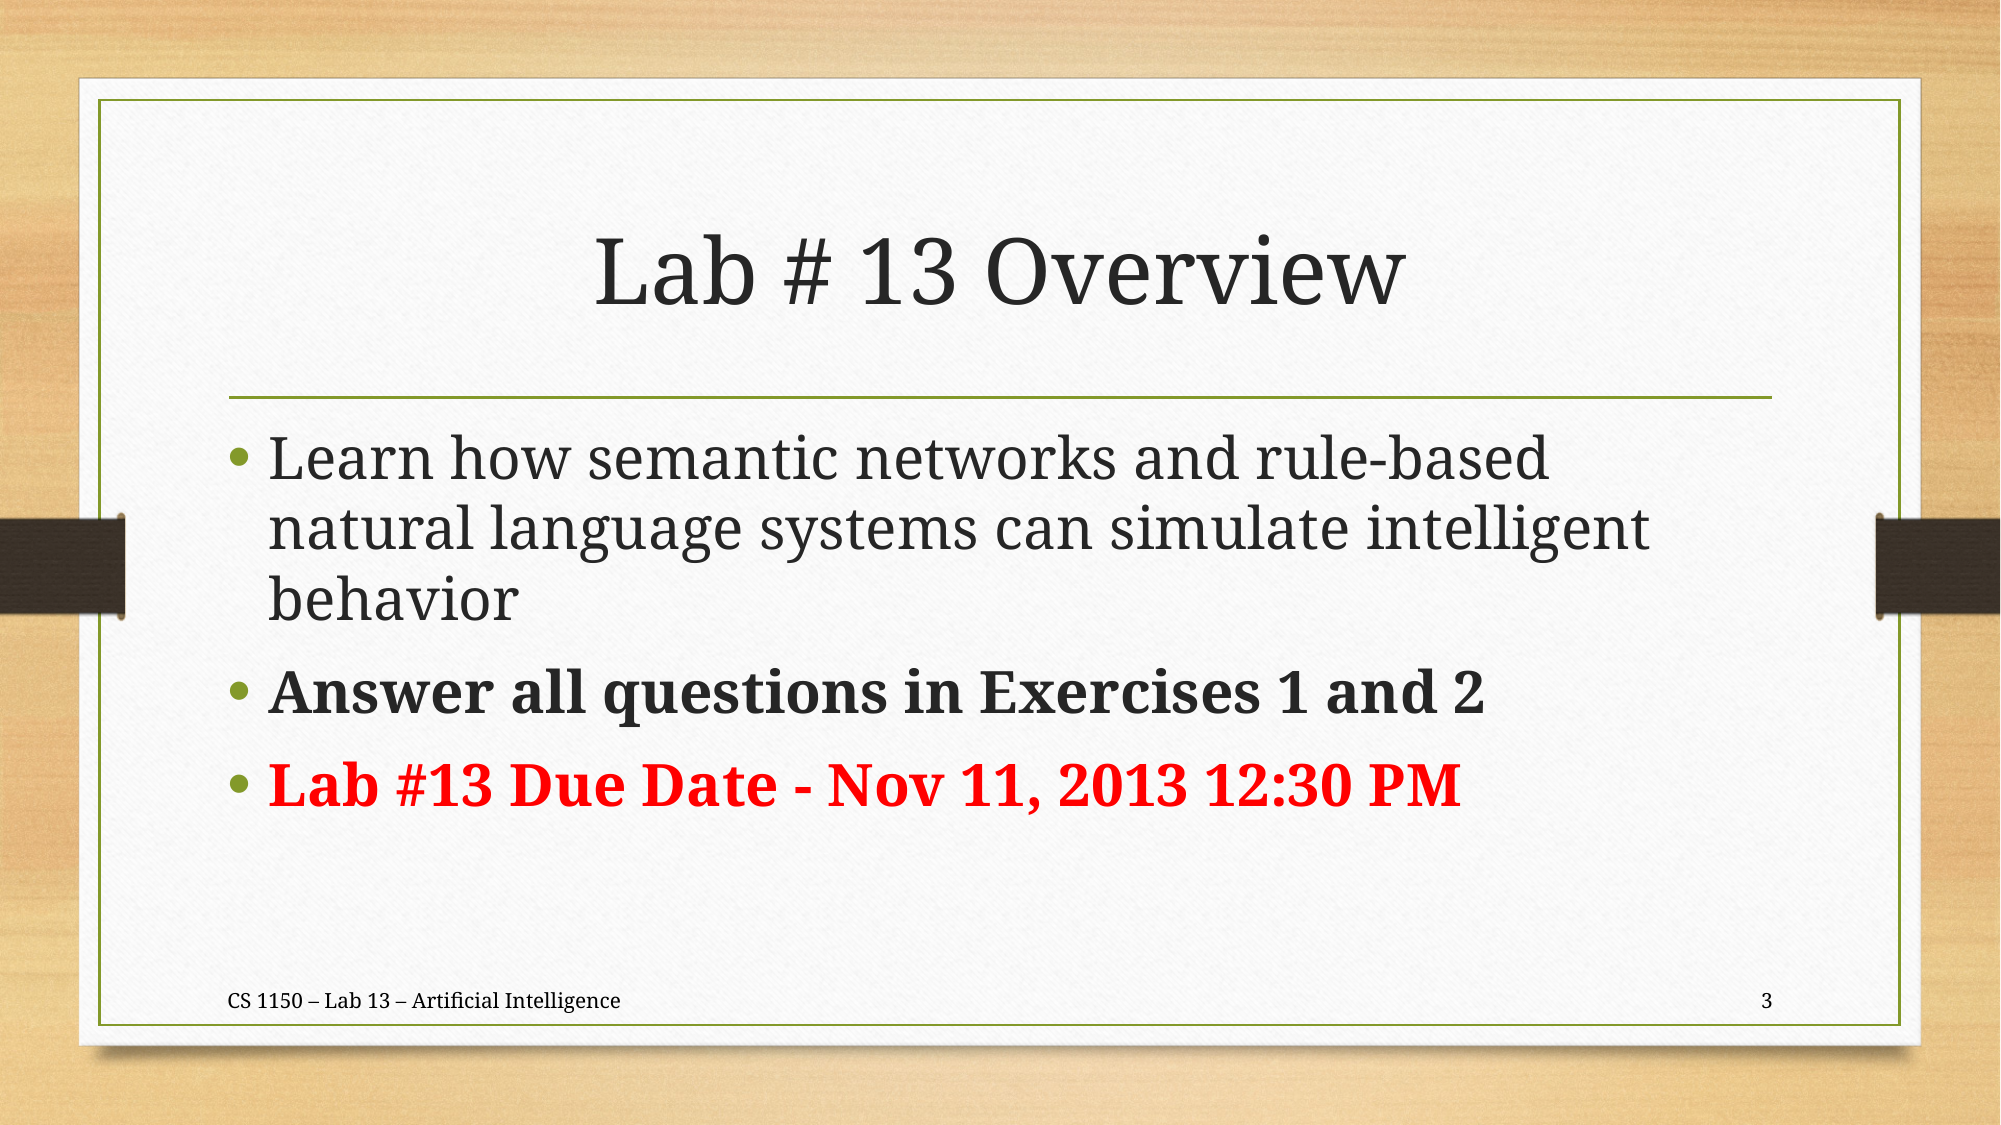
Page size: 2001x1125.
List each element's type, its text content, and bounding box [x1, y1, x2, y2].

picture [0, 0, 2001, 1125]
footer CS 1150 – Lab 13 – Artificial Intelligence [212, 979, 1411, 1025]
list Learn how semantic networks and rule-based natural language systems can simulate intelligent behavior Answer all questions in Exercises 1 and 2 Lab #13 Due Date - Nov 11, 2013 12:30 PM [212, 413, 1788, 830]
slide_number 3 [1698, 979, 1788, 1025]
title Lab # 13 Overview [212, 161, 1788, 375]
